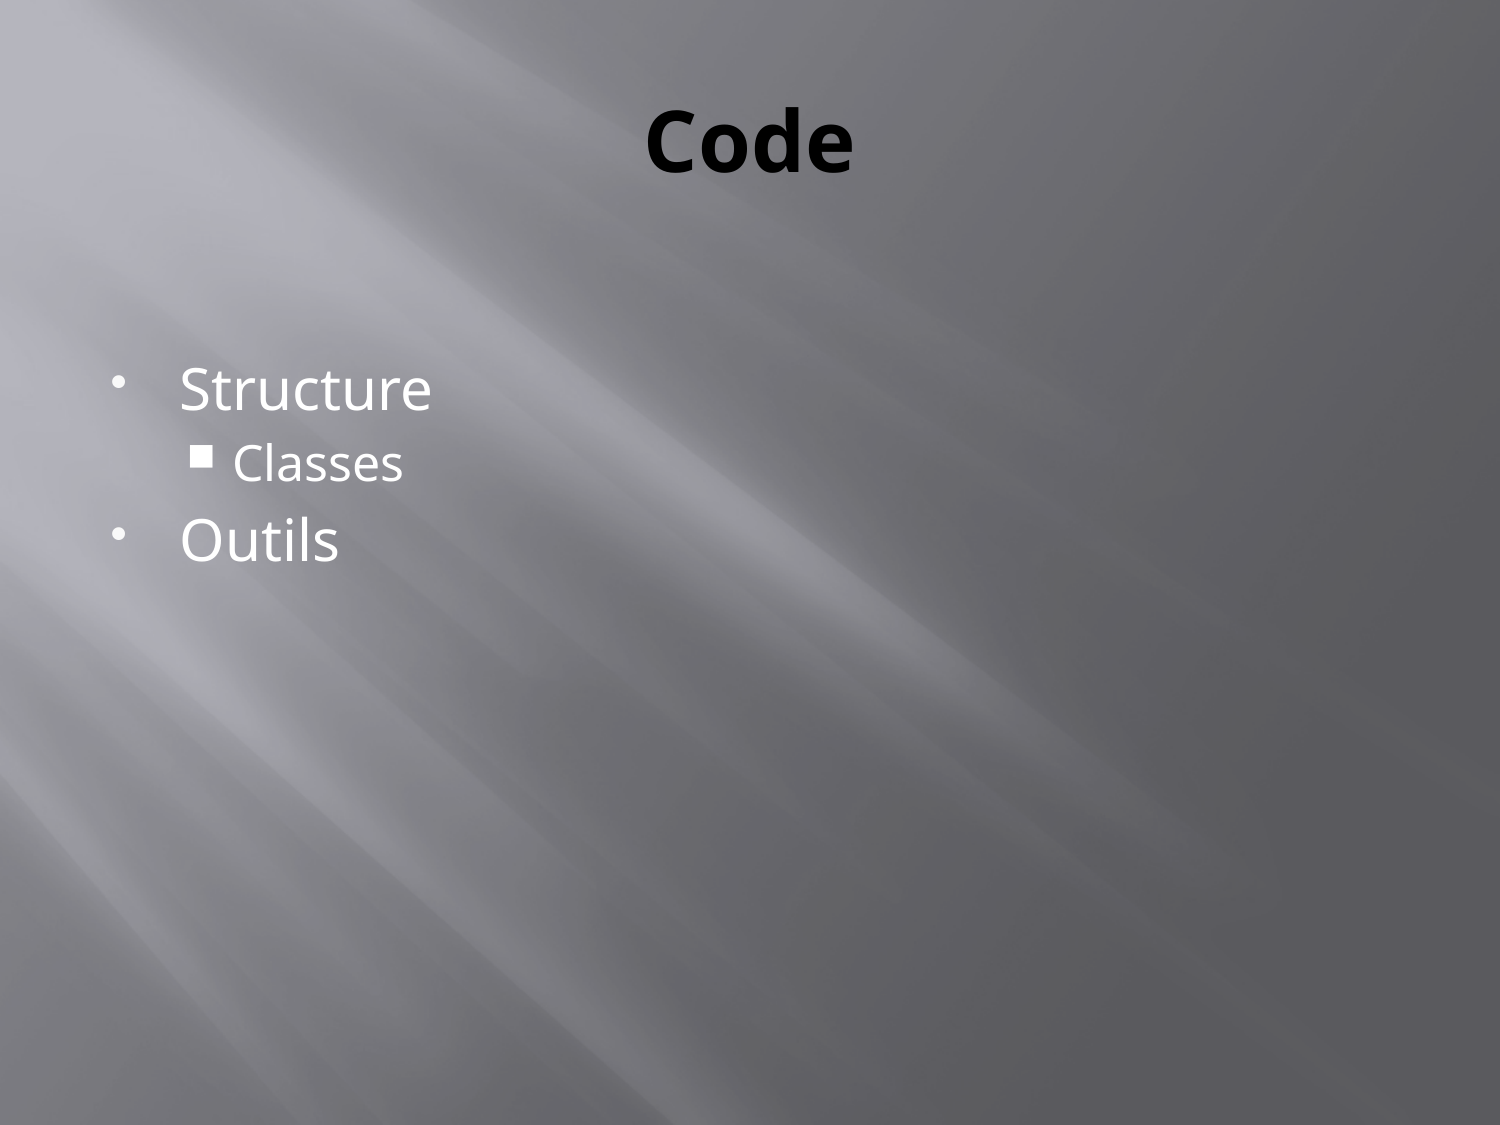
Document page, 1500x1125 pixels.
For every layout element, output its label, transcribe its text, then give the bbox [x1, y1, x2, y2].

list Structure Classes Outils [75, 262, 1425, 1035]
title Code [75, 45, 1425, 233]
